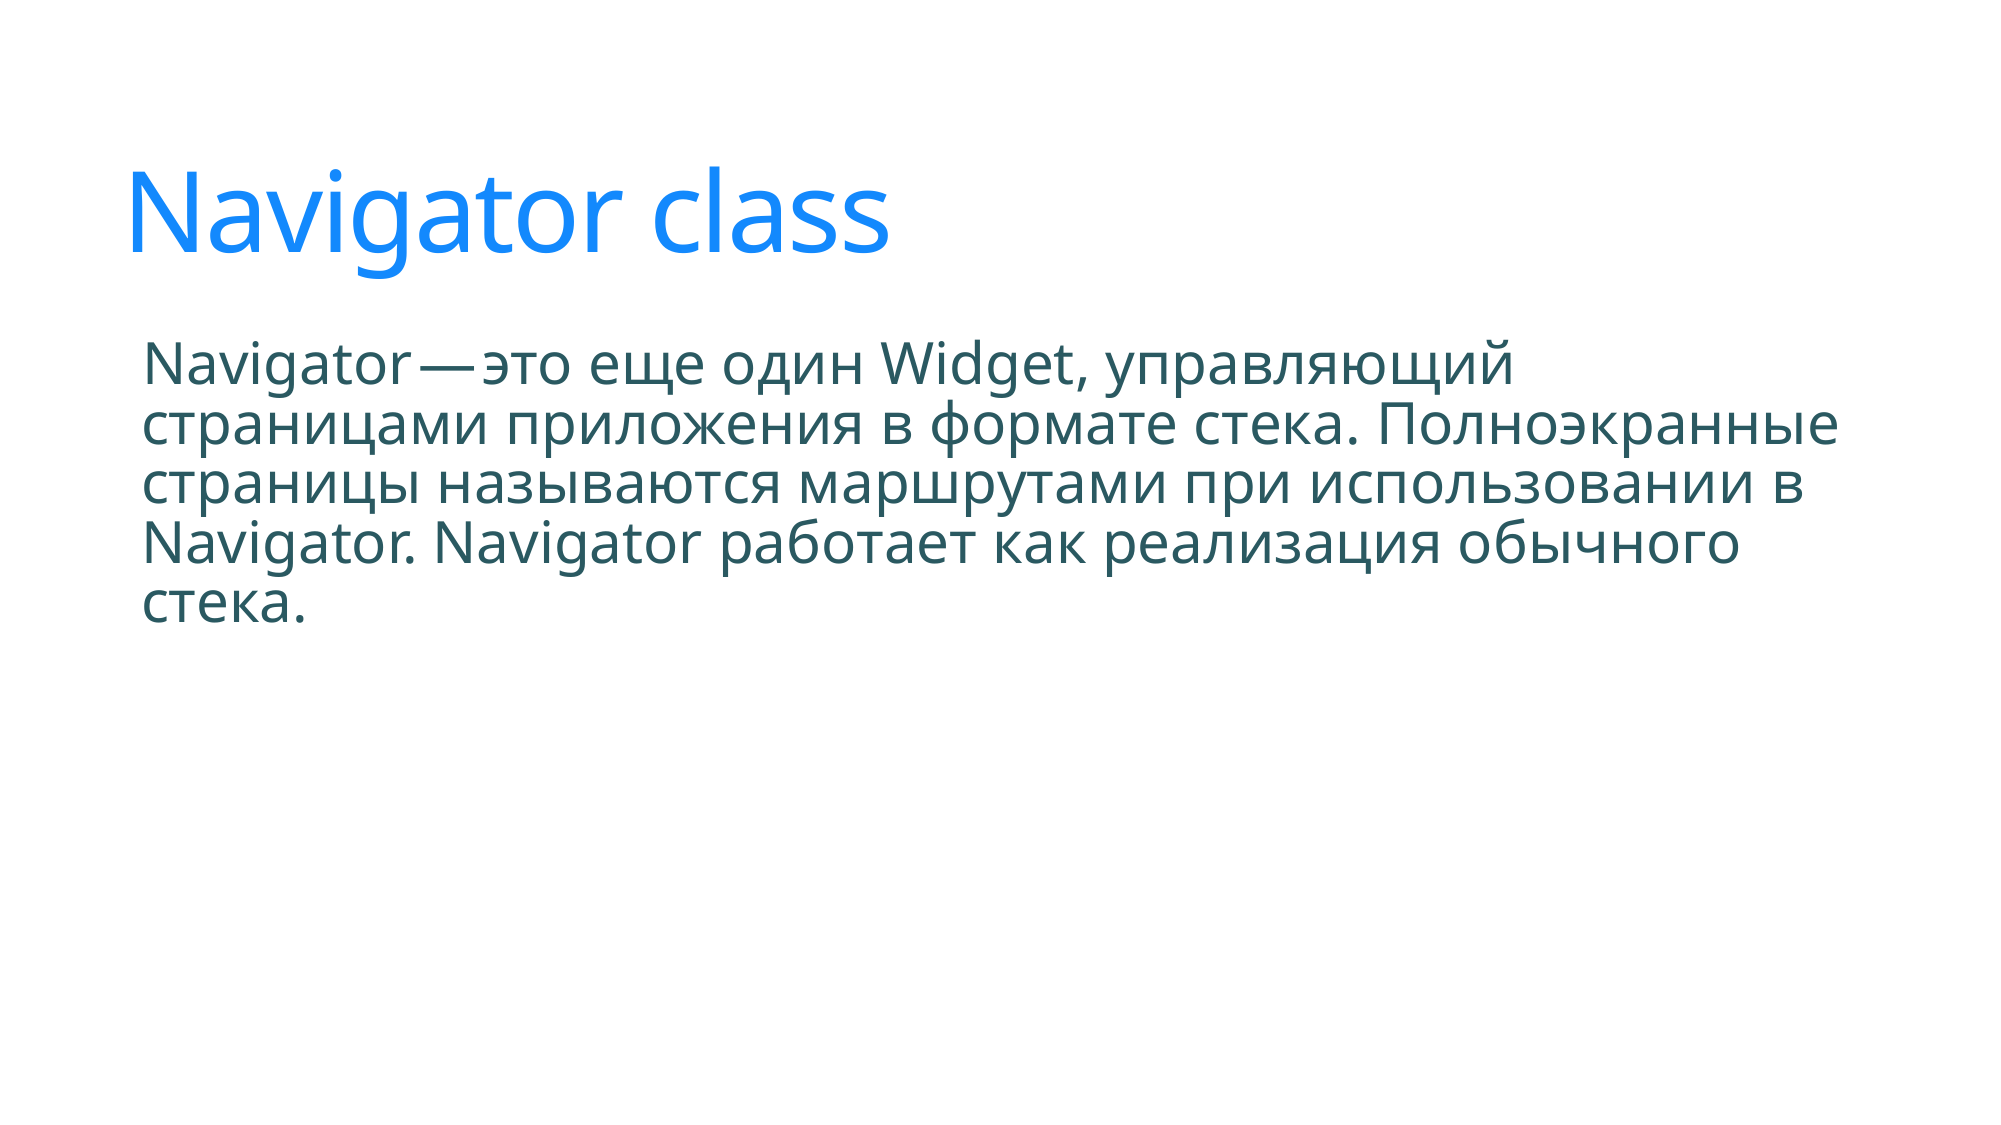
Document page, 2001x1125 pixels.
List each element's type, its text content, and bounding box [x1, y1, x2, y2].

title Navigator class [107, 81, 1875, 354]
list Navigator — это еще один Widget, управляющий страницами приложения в формате стека. Полноэкранные страницы называются маршрутами при использовании в Navigator. Navigator работает как реализация обычного стека. [111, 329, 1876, 948]
